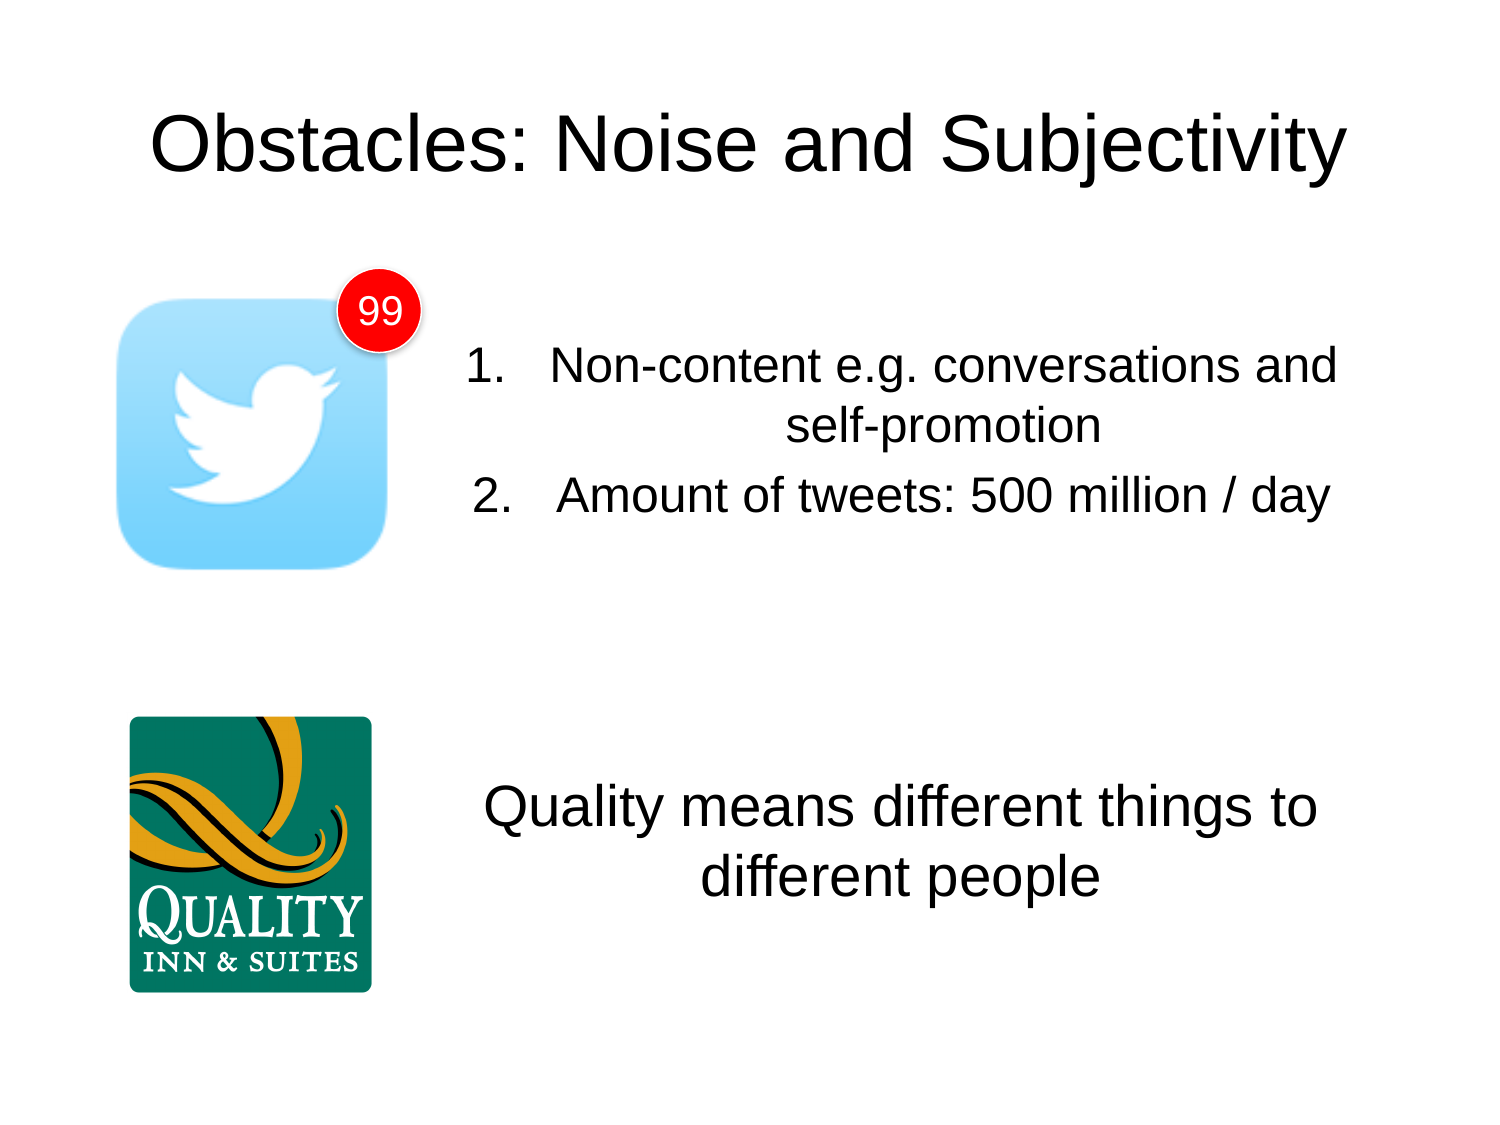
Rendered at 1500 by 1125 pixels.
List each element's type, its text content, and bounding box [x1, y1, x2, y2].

list Non-content e.g. conversations and self-promotion Amount of tweets: 500 million / day [452, 324, 1399, 550]
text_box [95, 267, 448, 590]
picture [126, 711, 373, 993]
text_box Quality means different things to different people [404, 760, 1399, 965]
title Obstacles: Noise and Subjectivity [75, 45, 1425, 233]
